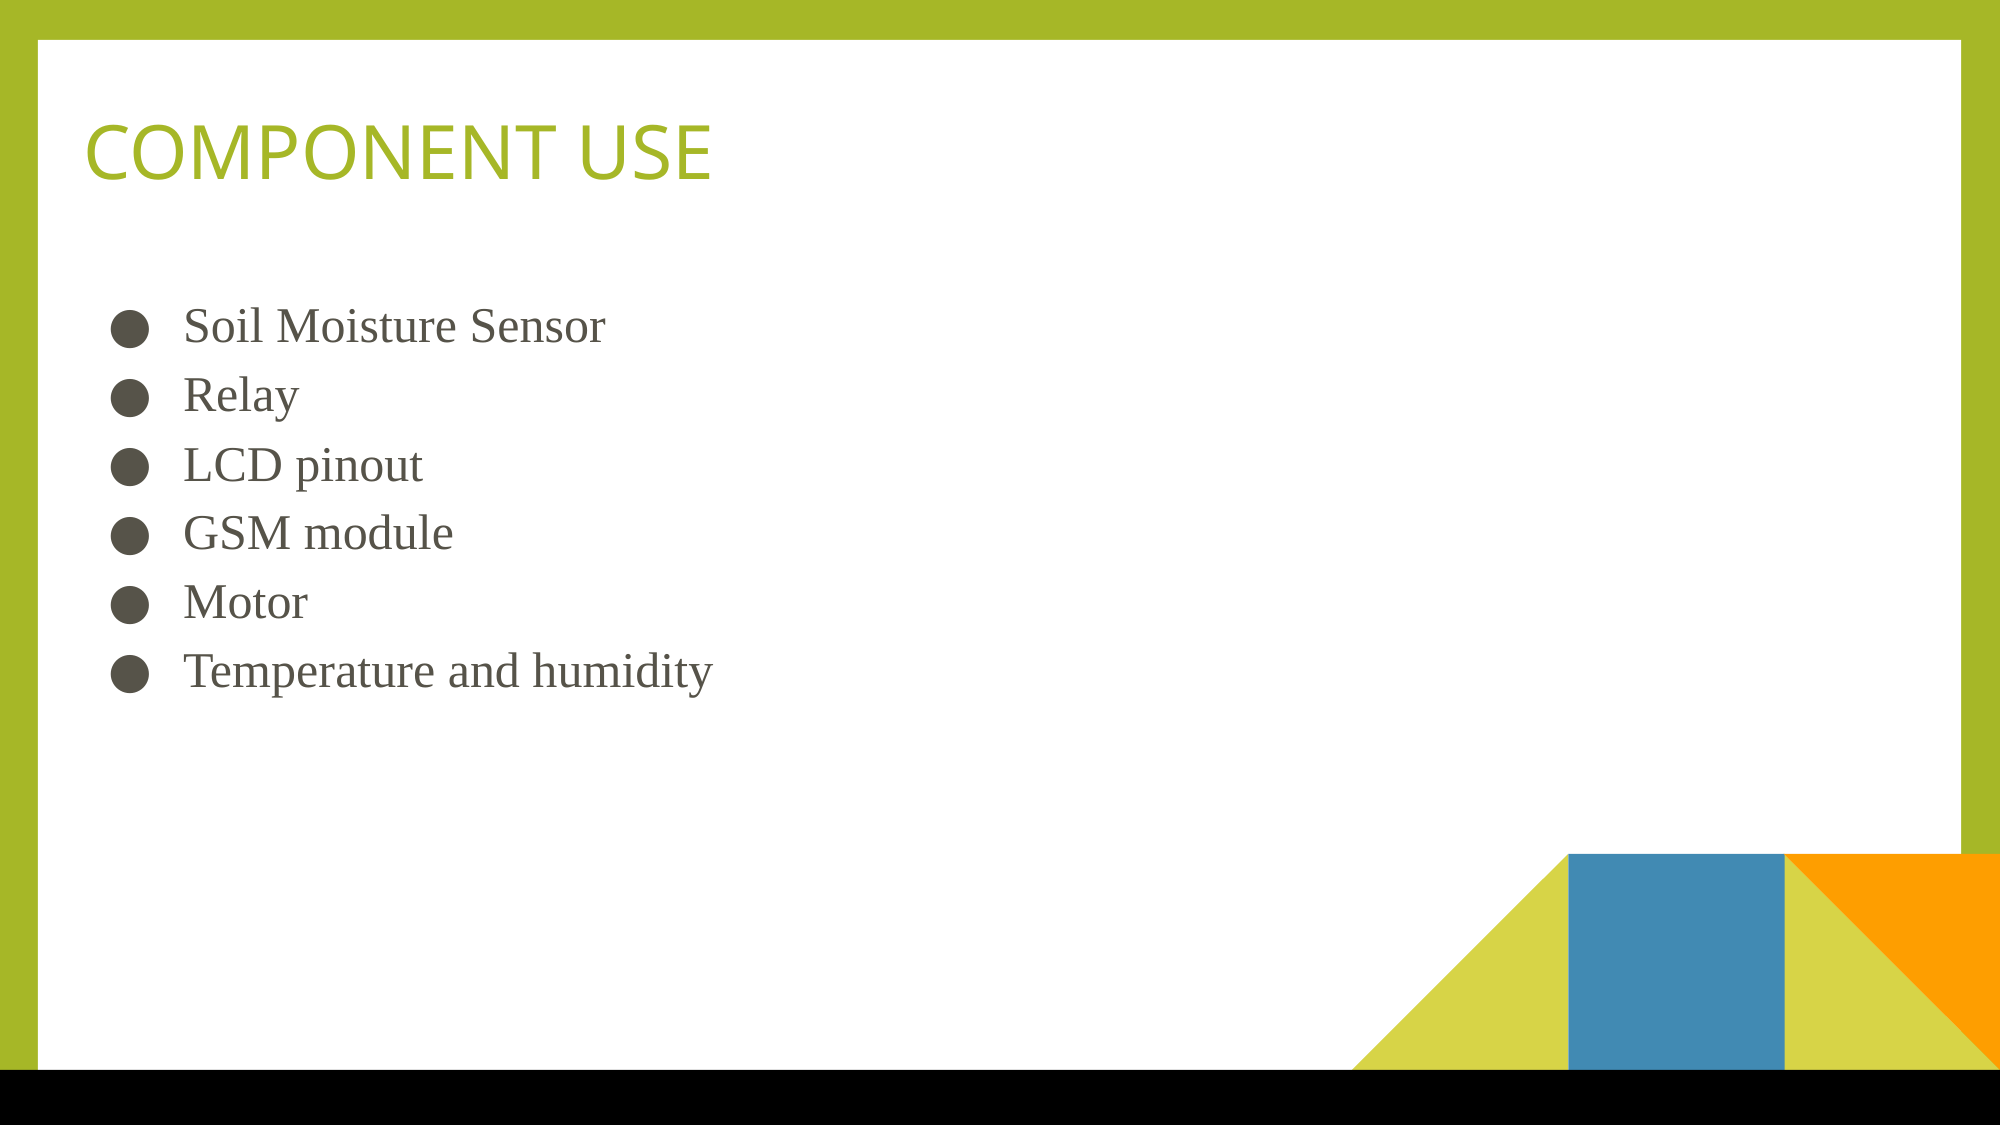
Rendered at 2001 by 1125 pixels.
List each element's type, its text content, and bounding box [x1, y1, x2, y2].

title COMPONENT USE [68, 89, 1932, 223]
list Soil Moisture Sensor Relay LCD pinout GSM module Motor Temperature and humidity [68, 268, 1932, 1000]
